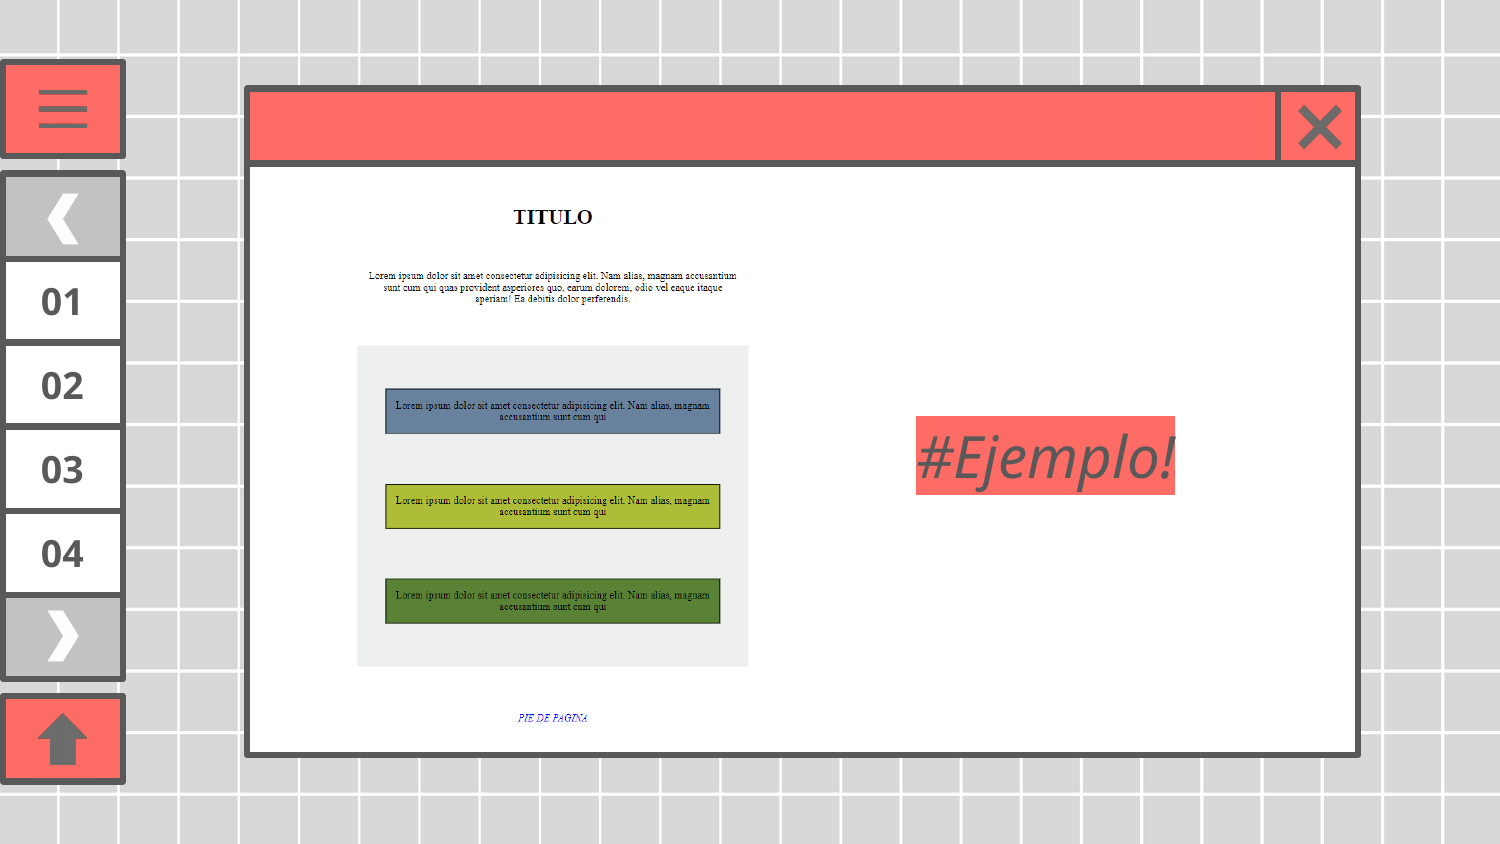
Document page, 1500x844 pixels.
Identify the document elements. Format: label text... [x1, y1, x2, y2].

picture [38, 610, 88, 662]
picture [1297, 105, 1342, 149]
text_box 01 [20, 281, 104, 319]
text_box 03 [20, 449, 104, 487]
picture [346, 174, 769, 740]
title #Ejemplo! [774, 383, 1500, 527]
picture [38, 193, 88, 245]
text_box 02 [20, 365, 104, 403]
picture [37, 713, 88, 765]
text_box 04 [20, 533, 104, 572]
picture [0, 0, 1500, 844]
picture [38, 90, 88, 129]
